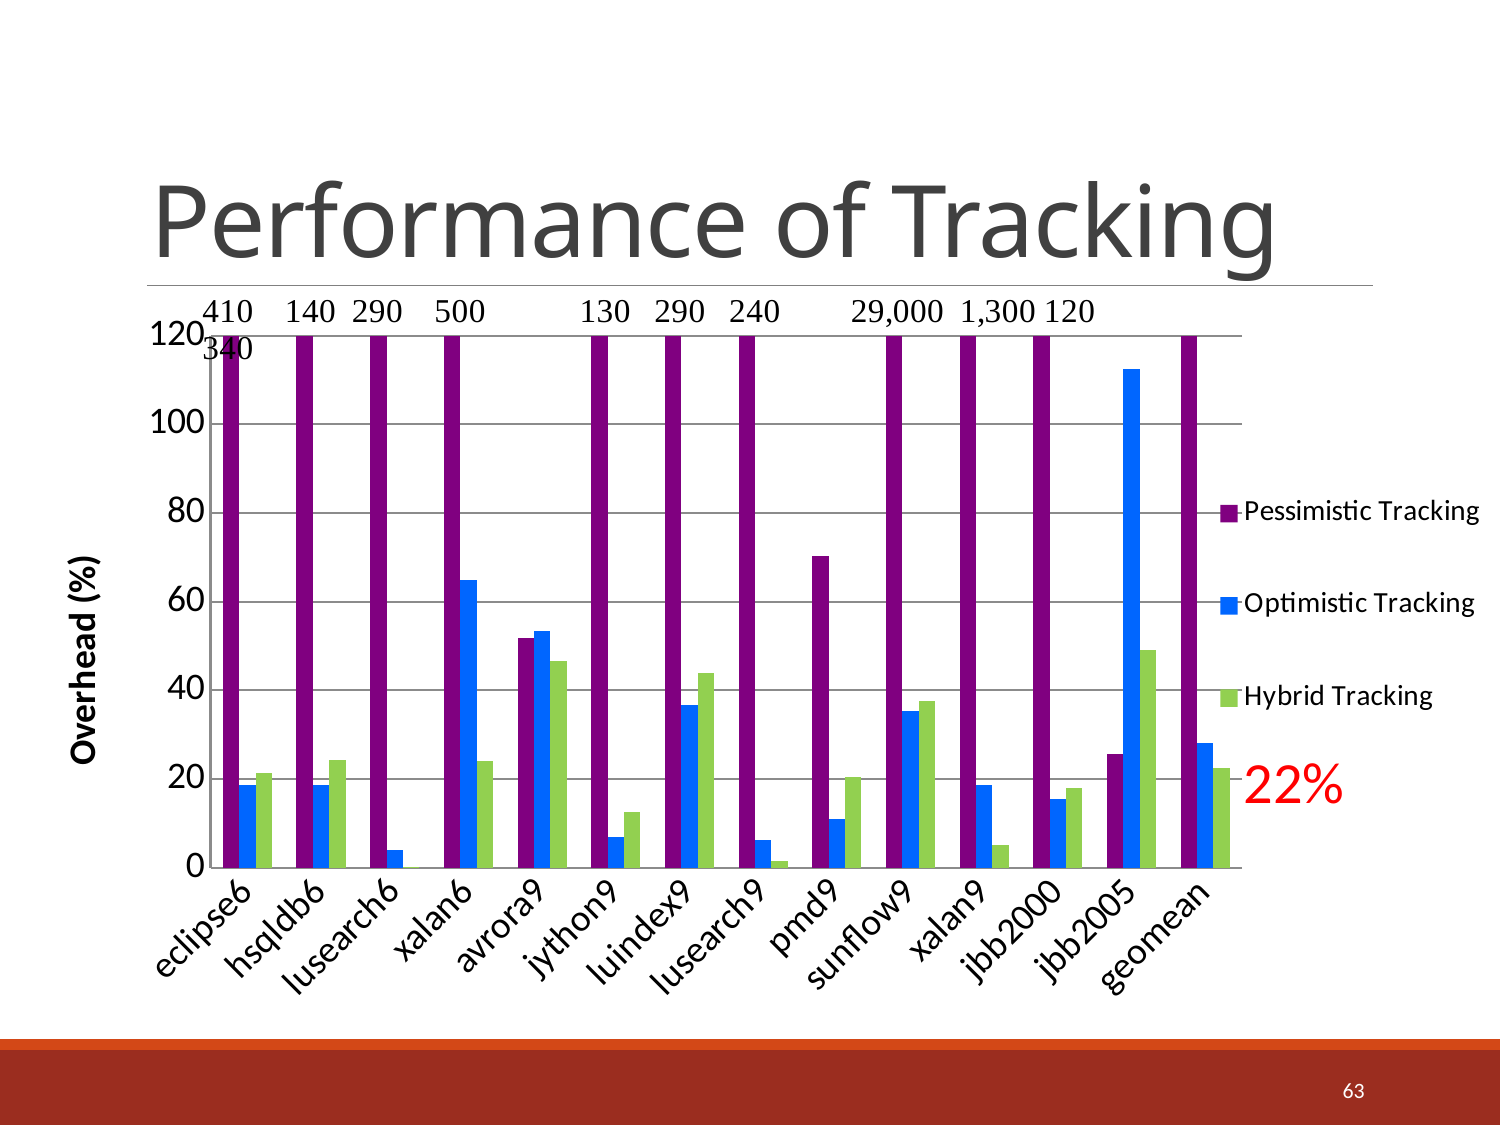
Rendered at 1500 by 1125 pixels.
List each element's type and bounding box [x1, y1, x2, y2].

chart [2, 47, 1494, 1124]
